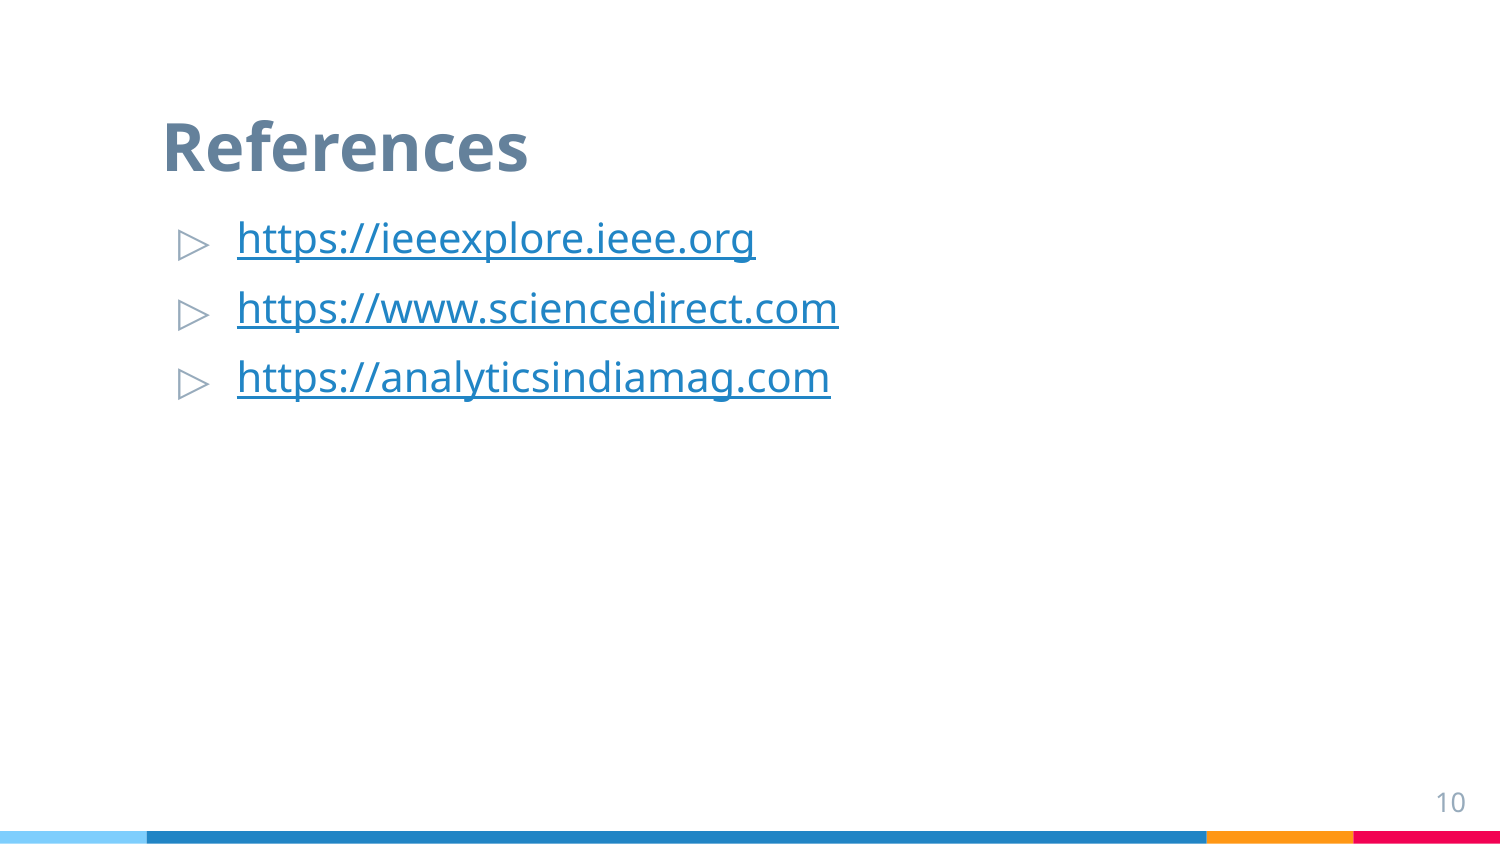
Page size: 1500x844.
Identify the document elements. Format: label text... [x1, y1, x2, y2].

list https://ieeexplore.ieee.org https://www.sciencedirect.com https://analyticsindiamag.com [146, 196, 1198, 654]
title References [146, 58, 1207, 200]
slide_number 10 [1391, 770, 1482, 822]
